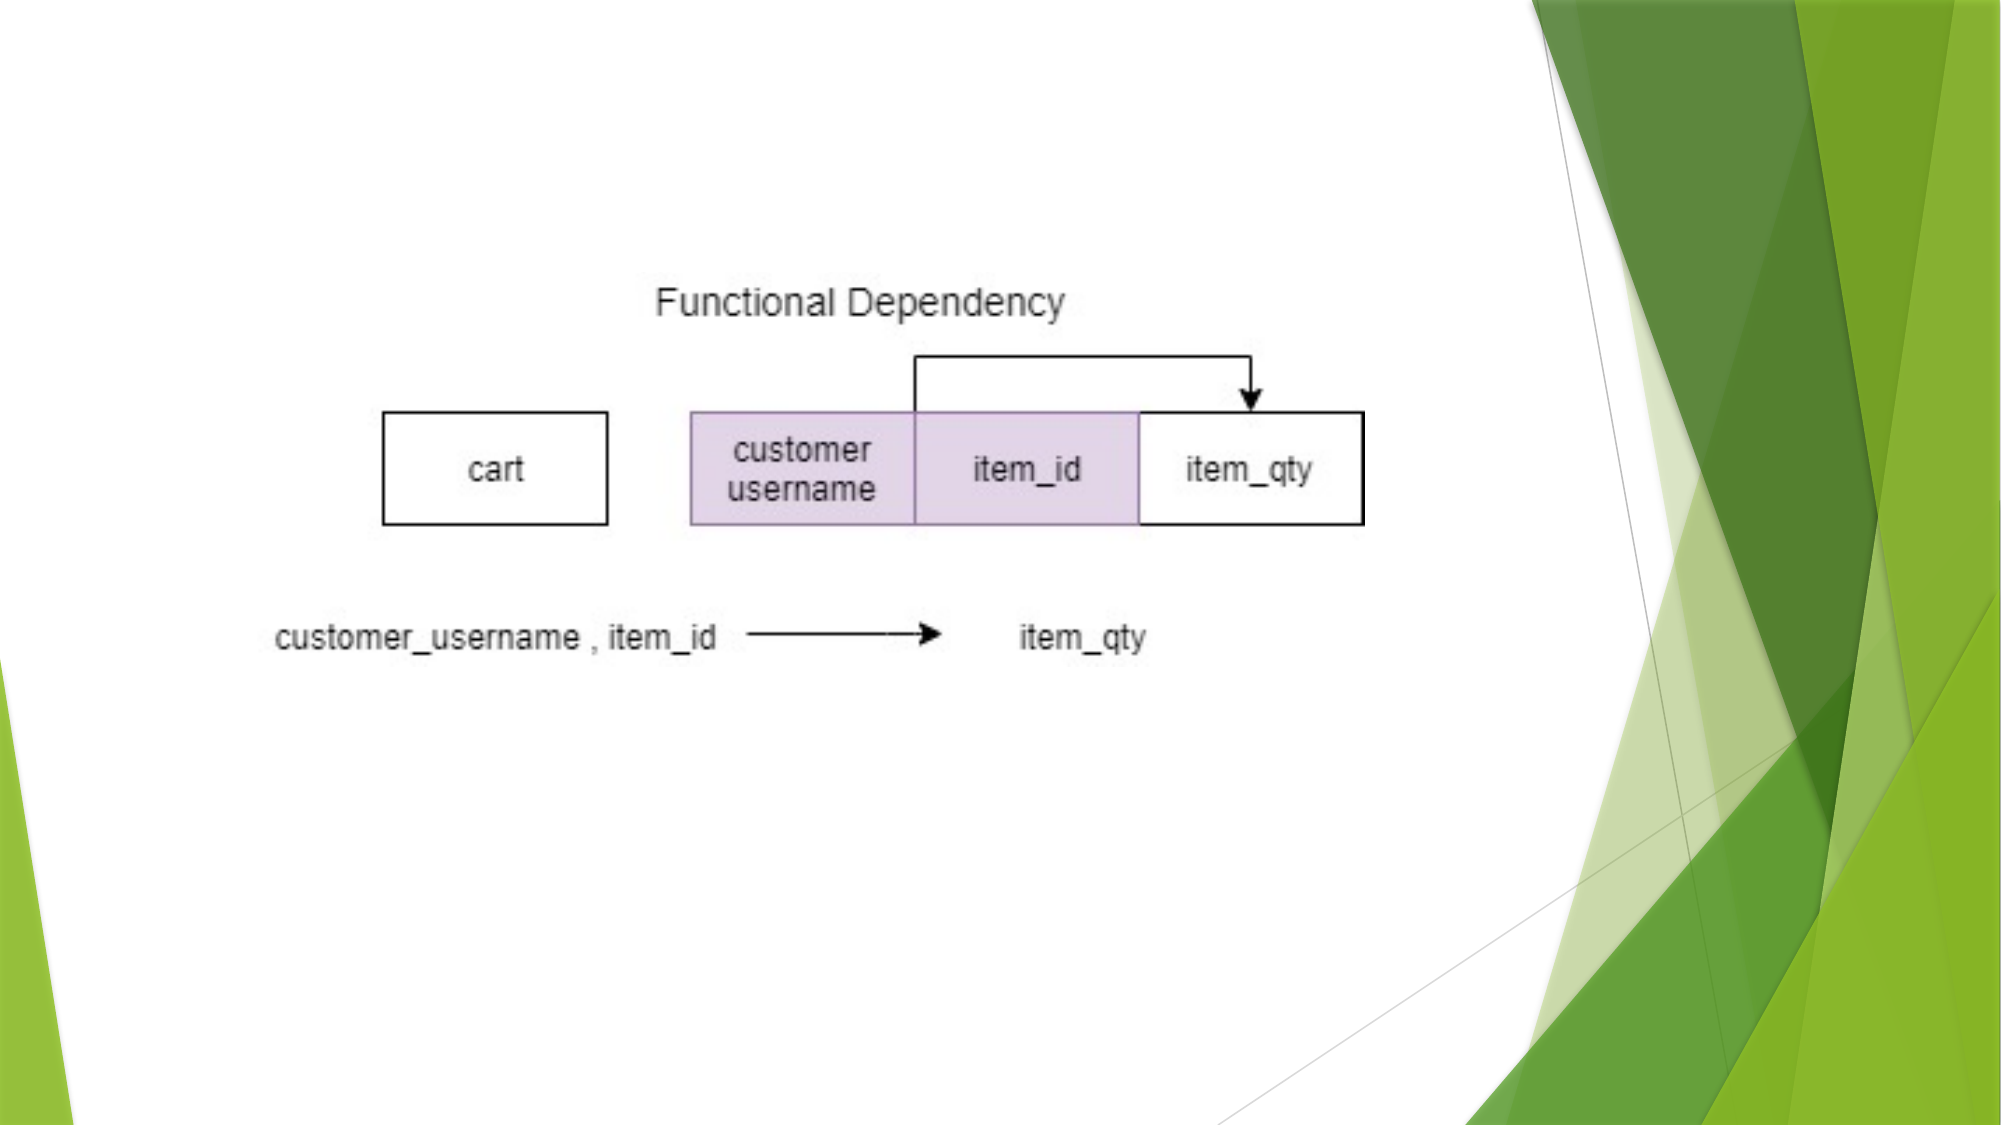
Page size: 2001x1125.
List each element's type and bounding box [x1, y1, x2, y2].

list [257, 272, 1365, 667]
